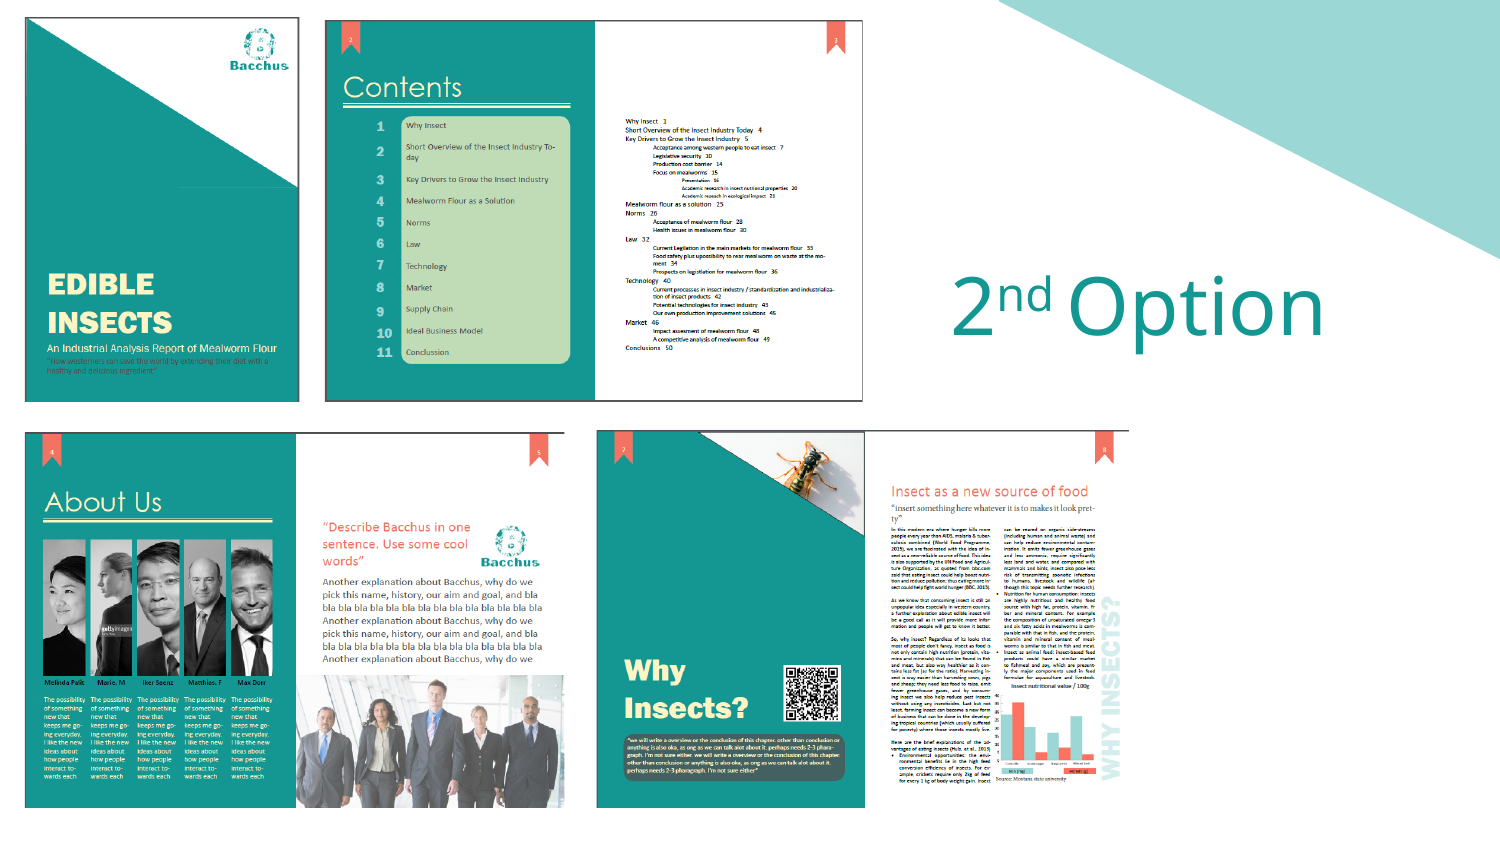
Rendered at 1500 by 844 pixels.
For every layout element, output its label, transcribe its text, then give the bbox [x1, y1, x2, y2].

picture [596, 430, 1130, 808]
picture [24, 17, 300, 402]
text_box 2nd Option [935, 209, 1363, 397]
picture [24, 432, 565, 808]
text_box [998, 0, 1500, 259]
picture [324, 19, 864, 402]
